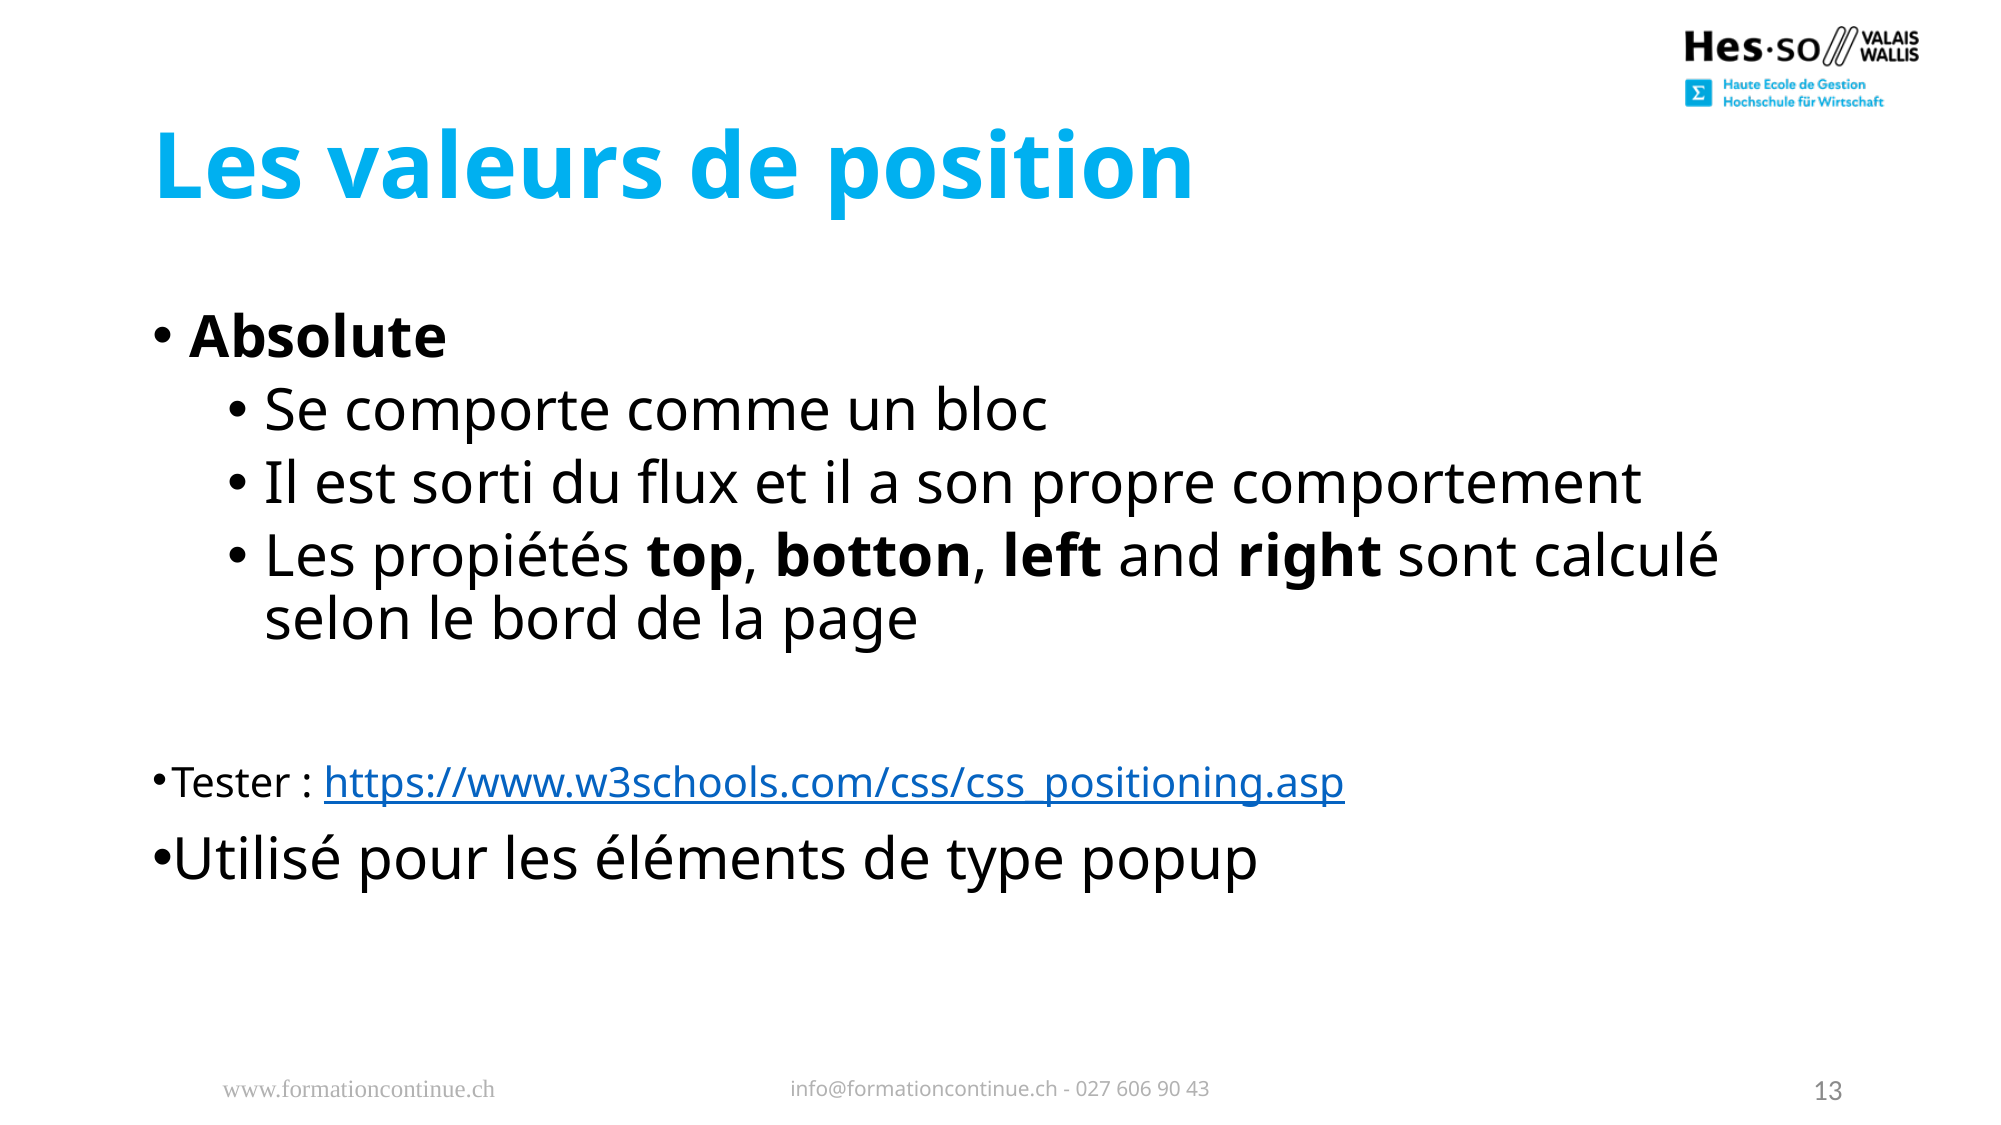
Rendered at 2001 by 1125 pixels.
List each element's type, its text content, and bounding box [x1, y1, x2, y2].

slide_number 13 [1441, 1059, 1858, 1118]
list Absolute Se comporte comme un bloc Il est sorti du flux et il a son propre comportement Les propiétés top, botton, left and right sont calculé selon le bord de la page Tester : https://www.w3schools.com/css/css_positioning.asp Utilisé pour les éléments de type popup [137, 299, 1863, 1014]
title Les valeurs de position [137, 59, 1863, 278]
slide_number www.formationcontinue.ch [207, 1057, 658, 1118]
picture [1685, 26, 1919, 107]
footer info@formationcontinue.ch - 027 606 90 43 [683, 1057, 1317, 1118]
